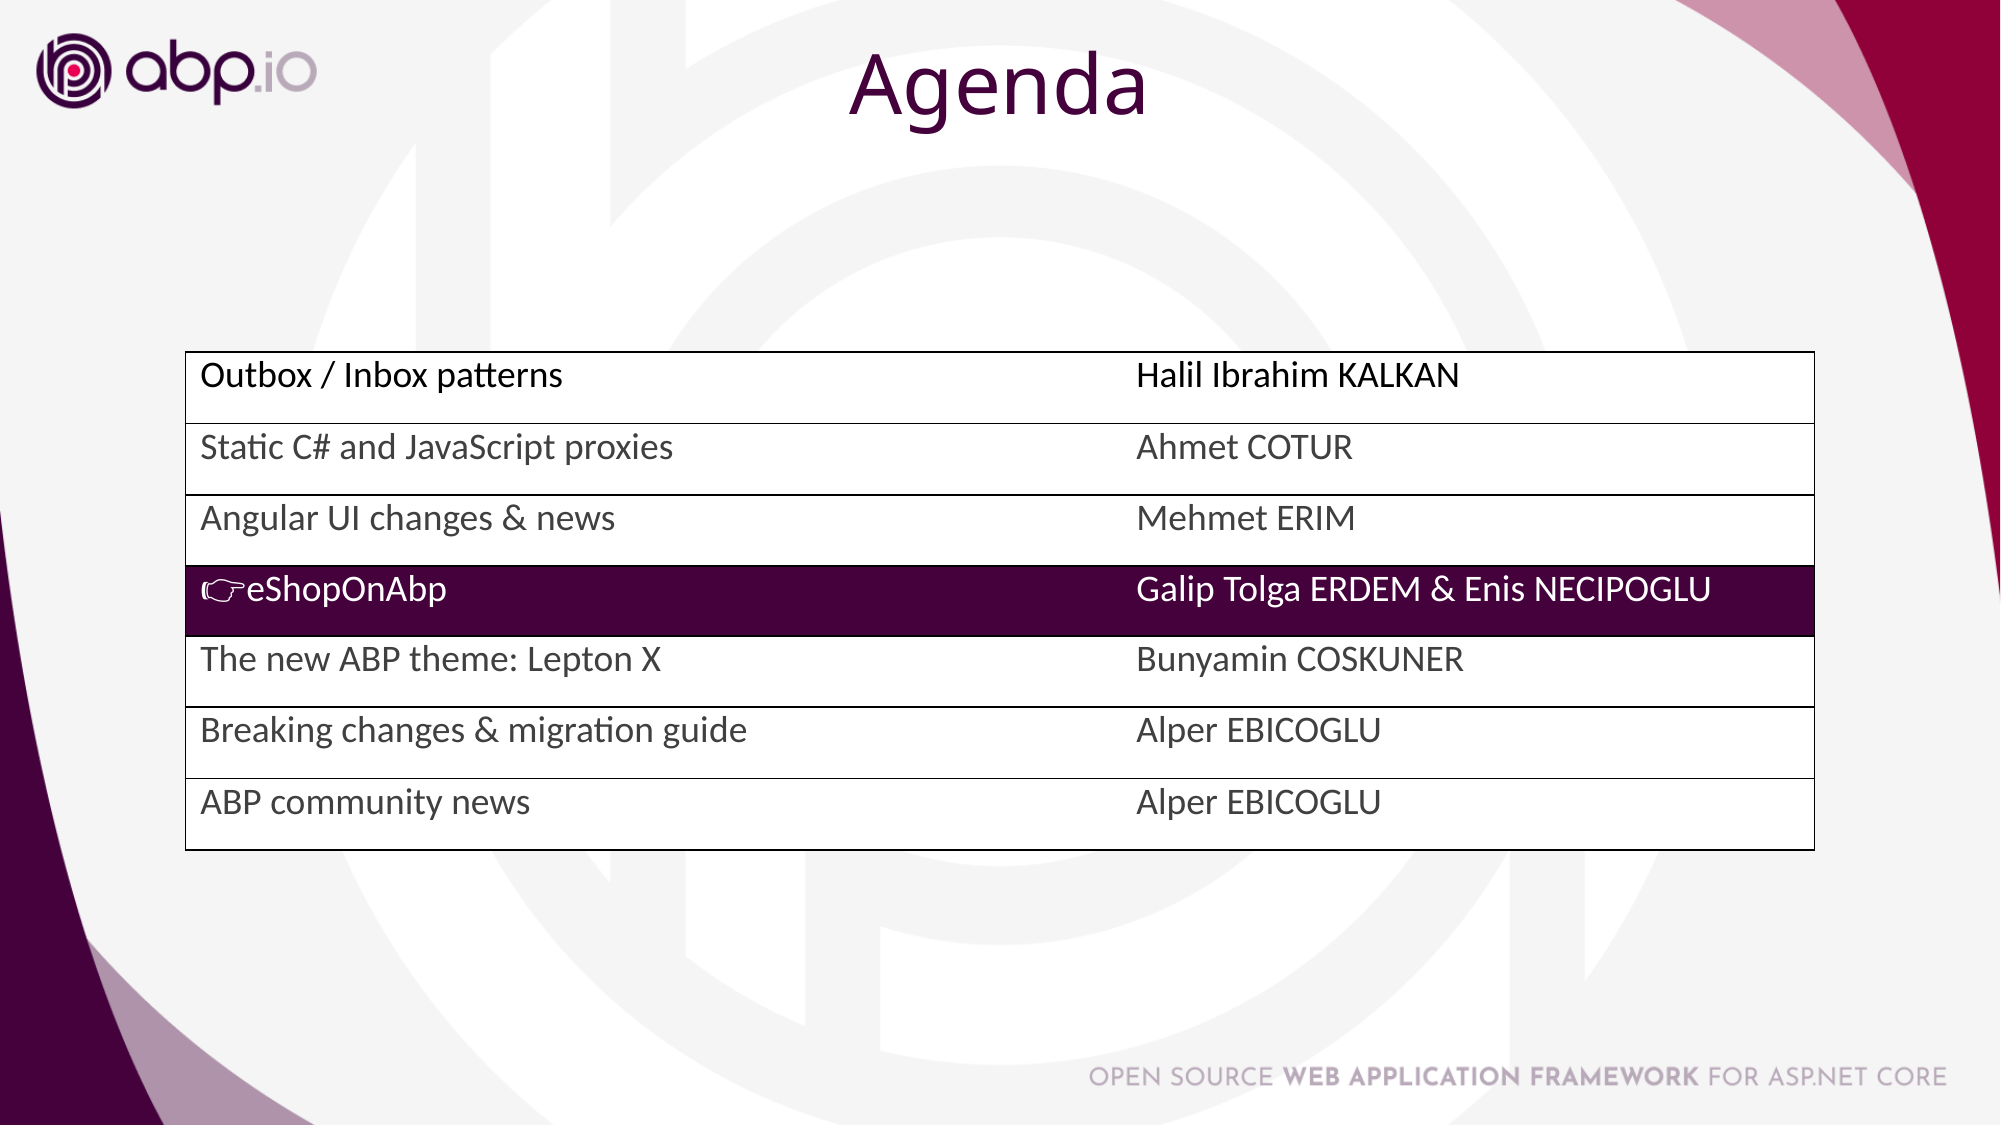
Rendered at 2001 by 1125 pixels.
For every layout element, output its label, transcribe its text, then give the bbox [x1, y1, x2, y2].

table_cell Bunyamin COSKUNER [1122, 637, 1814, 706]
table_cell Alper EBICOGLU [1122, 779, 1814, 849]
table_cell 👉eShopOnAbp [186, 567, 1122, 635]
table_cell ABP community news [186, 779, 1122, 849]
table_cell Static C# and JavaScript proxies [186, 424, 1122, 494]
table_cell The new ABP theme: Lepton X [186, 637, 1122, 706]
table_header Outbox / Inbox patterns [186, 353, 1122, 423]
table_cell Angular UI changes & news [186, 496, 1122, 565]
table_cell Mehmet ERIM [1122, 496, 1814, 565]
table_cell Breaking changes & migration guide [186, 708, 1122, 778]
table_cell Ahmet COTUR [1122, 424, 1814, 494]
picture [0, 0, 2001, 1125]
table_cell Galip Tolga ERDEM & Enis NECIPOGLU [1122, 567, 1814, 635]
table_header Halil Ibrahim KALKAN [1122, 353, 1814, 423]
title Agenda [0, 0, 2000, 175]
table_cell Alper EBICOGLU [1122, 708, 1814, 778]
